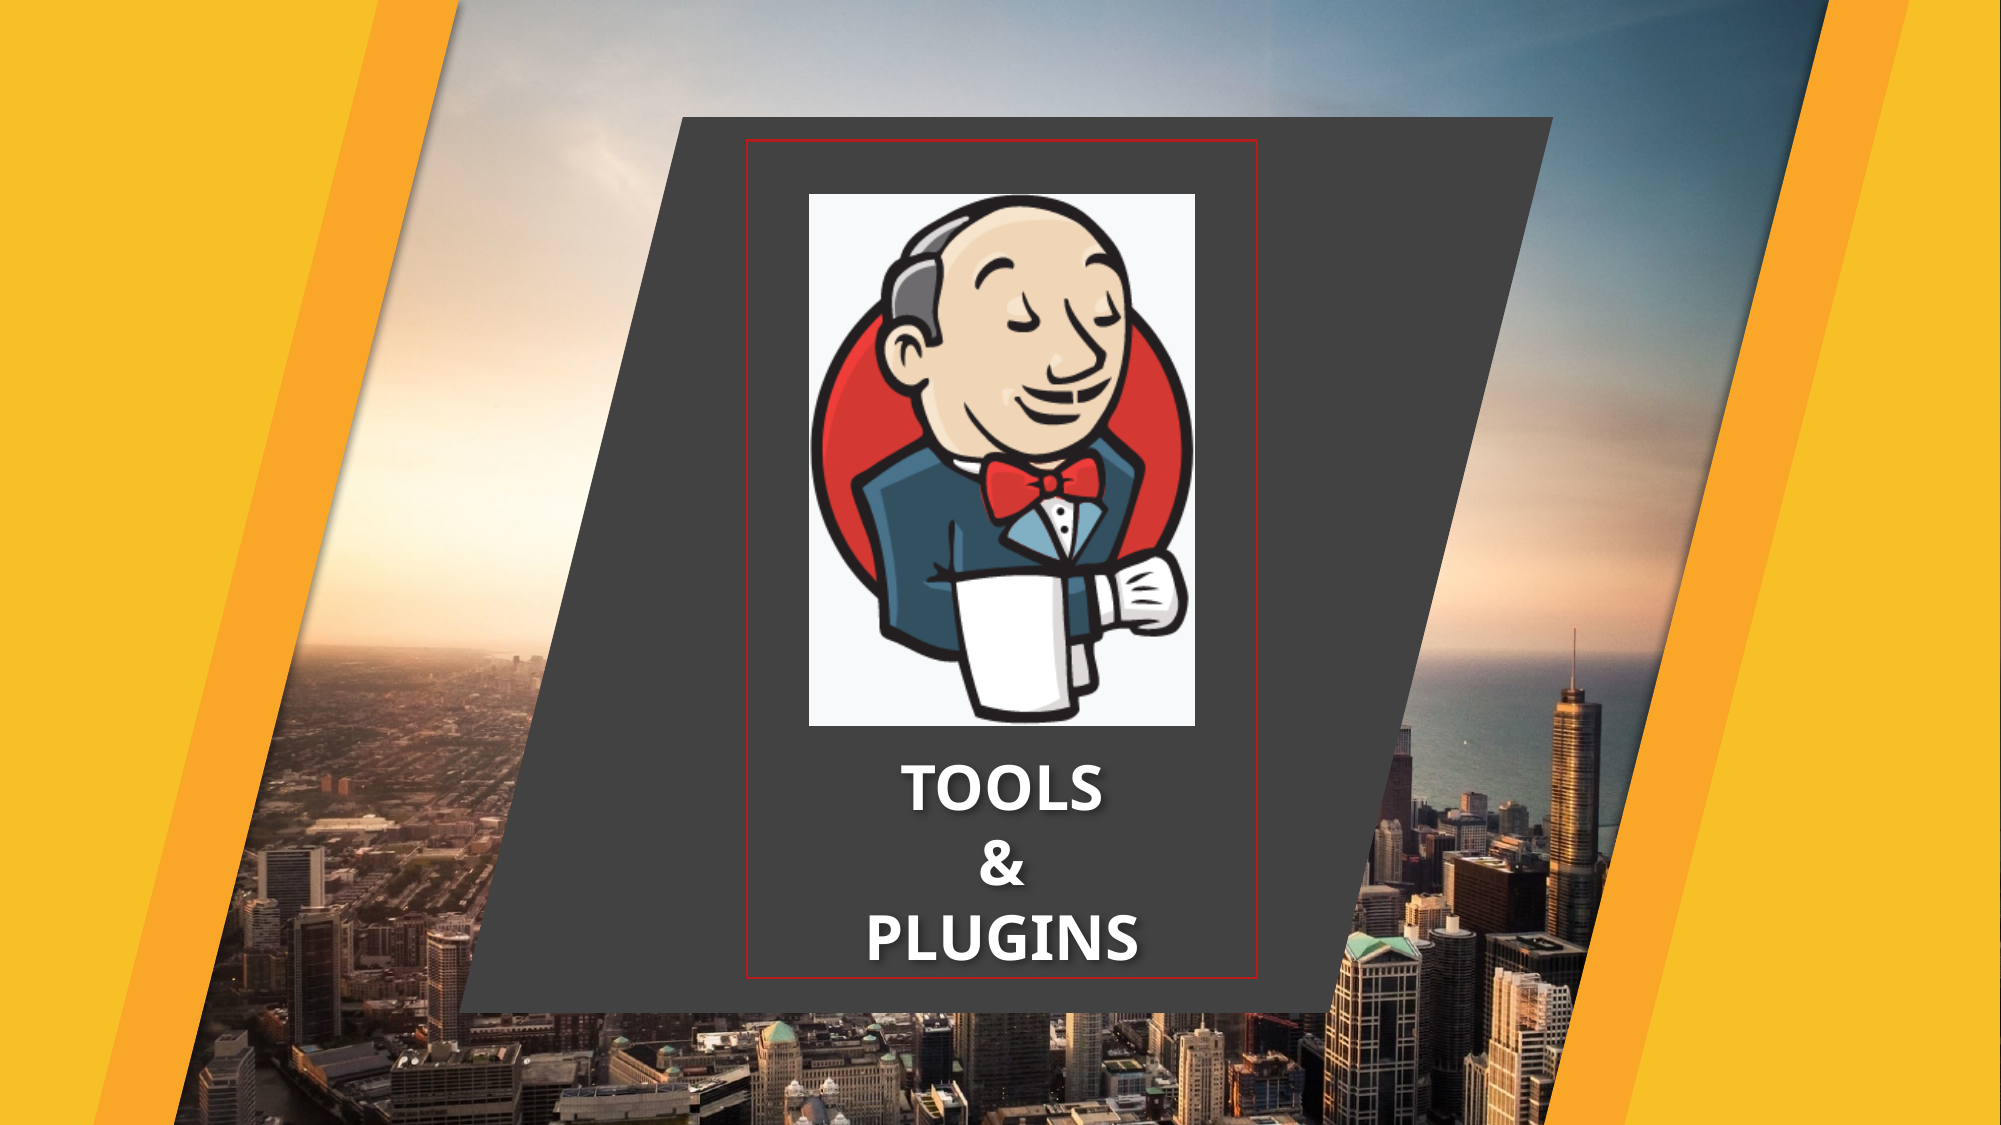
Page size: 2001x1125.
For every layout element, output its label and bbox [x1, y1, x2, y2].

picture [459, 0, 1543, 1125]
text_box [0, 0, 459, 1125]
text_box [1543, 0, 2000, 1125]
